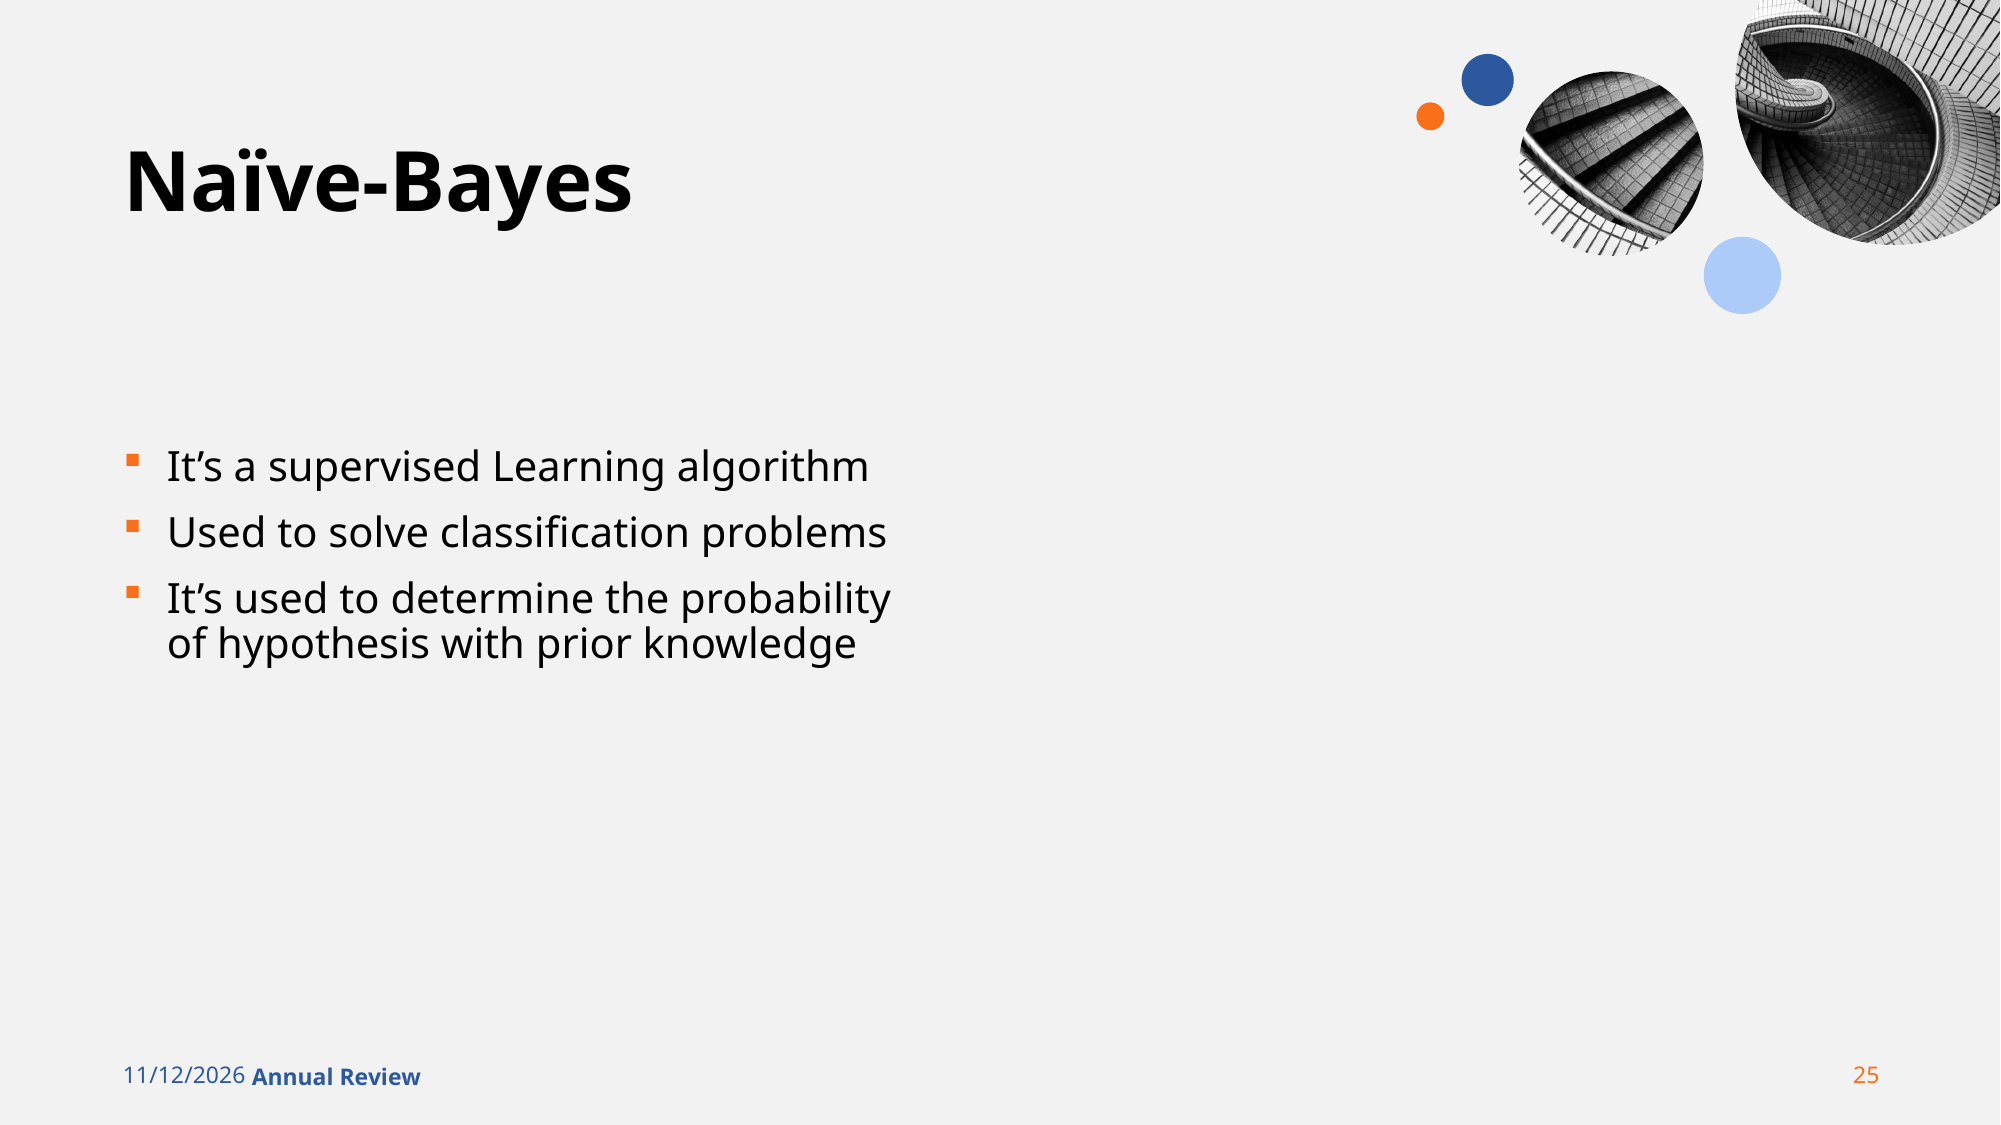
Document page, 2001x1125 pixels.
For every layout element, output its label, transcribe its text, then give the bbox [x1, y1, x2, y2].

picture [1519, 0, 2000, 256]
list It’s a supervised Learning algorithm Used to solve classification problems It’s used to determine the probability of hypothesis with prior knowledge [108, 438, 940, 921]
title Naïve-Bayes [108, 132, 810, 269]
